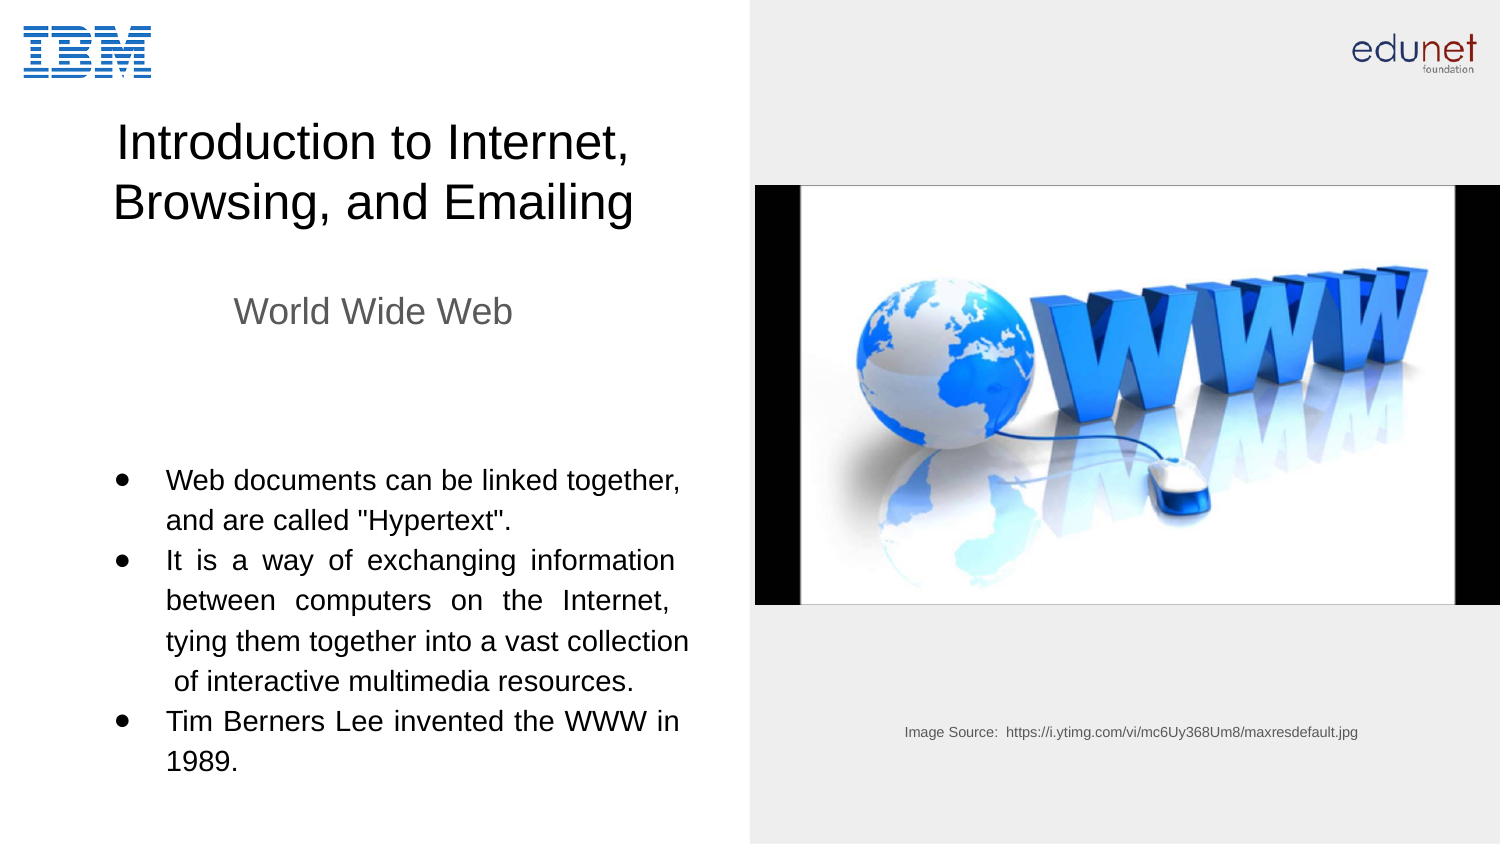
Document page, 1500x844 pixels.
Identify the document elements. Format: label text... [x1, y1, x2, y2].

picture [1350, 26, 1480, 78]
subtitle World Wide Web [41, 257, 706, 363]
list Image Source: https://i.ytimg.com/vi/mc6Uy368Um8/maxresdefault.jpg [889, 705, 1500, 791]
picture [23, 26, 151, 78]
title Introduction to Internet, Browsing, and Emailing [41, 117, 706, 223]
picture [754, 185, 1500, 606]
list Web documents can be linked together, and are called "Hypertext". It is a way of exchanging information between computers on the Internet, tying them together into a vast collection of interactive multimedia resources. Tim Berners Lee invented the WWW in 1989. [75, 455, 706, 778]
